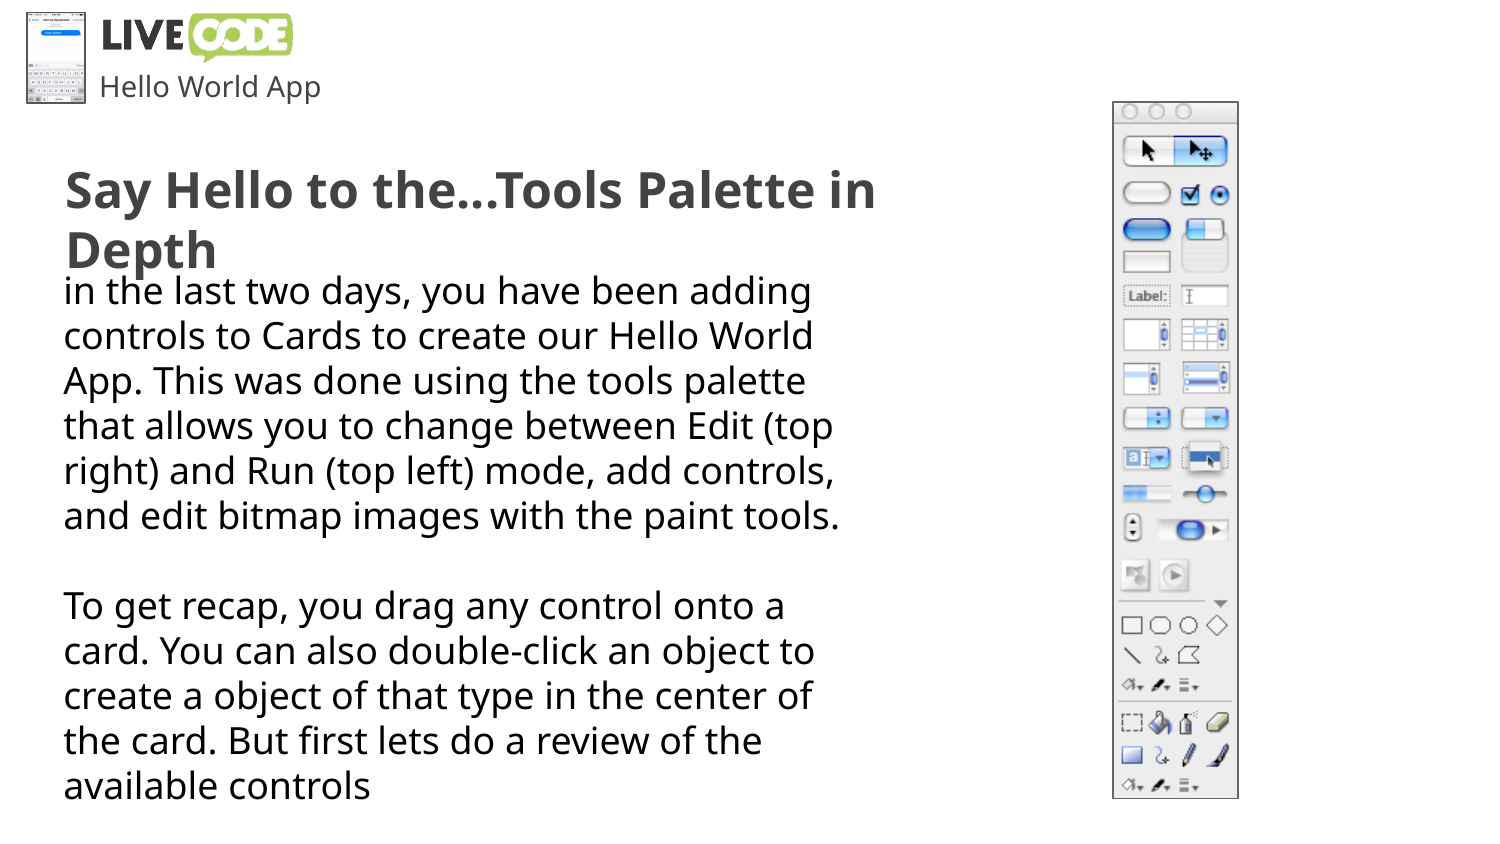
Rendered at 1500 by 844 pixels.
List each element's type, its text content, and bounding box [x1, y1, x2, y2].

picture [27, 12, 85, 103]
picture [1113, 102, 1238, 798]
text_box Hello World App [88, 53, 344, 103]
text_box in the last two days, you have been adding controls to Cards to create our Hello World App. This was done using the tools palette that allows you to change between Edit (top right) and Run (top left) mode, add controls, and edit bitmap images with the paint tools. To get recap, you drag any control onto a card. You can also double-click an object to create a object of that type in the center of the card. But first lets do a review of the available controls [48, 251, 896, 774]
text_box Say Hello to the...Tools Palette in Depth [50, 143, 1037, 242]
picture [102, 12, 293, 63]
